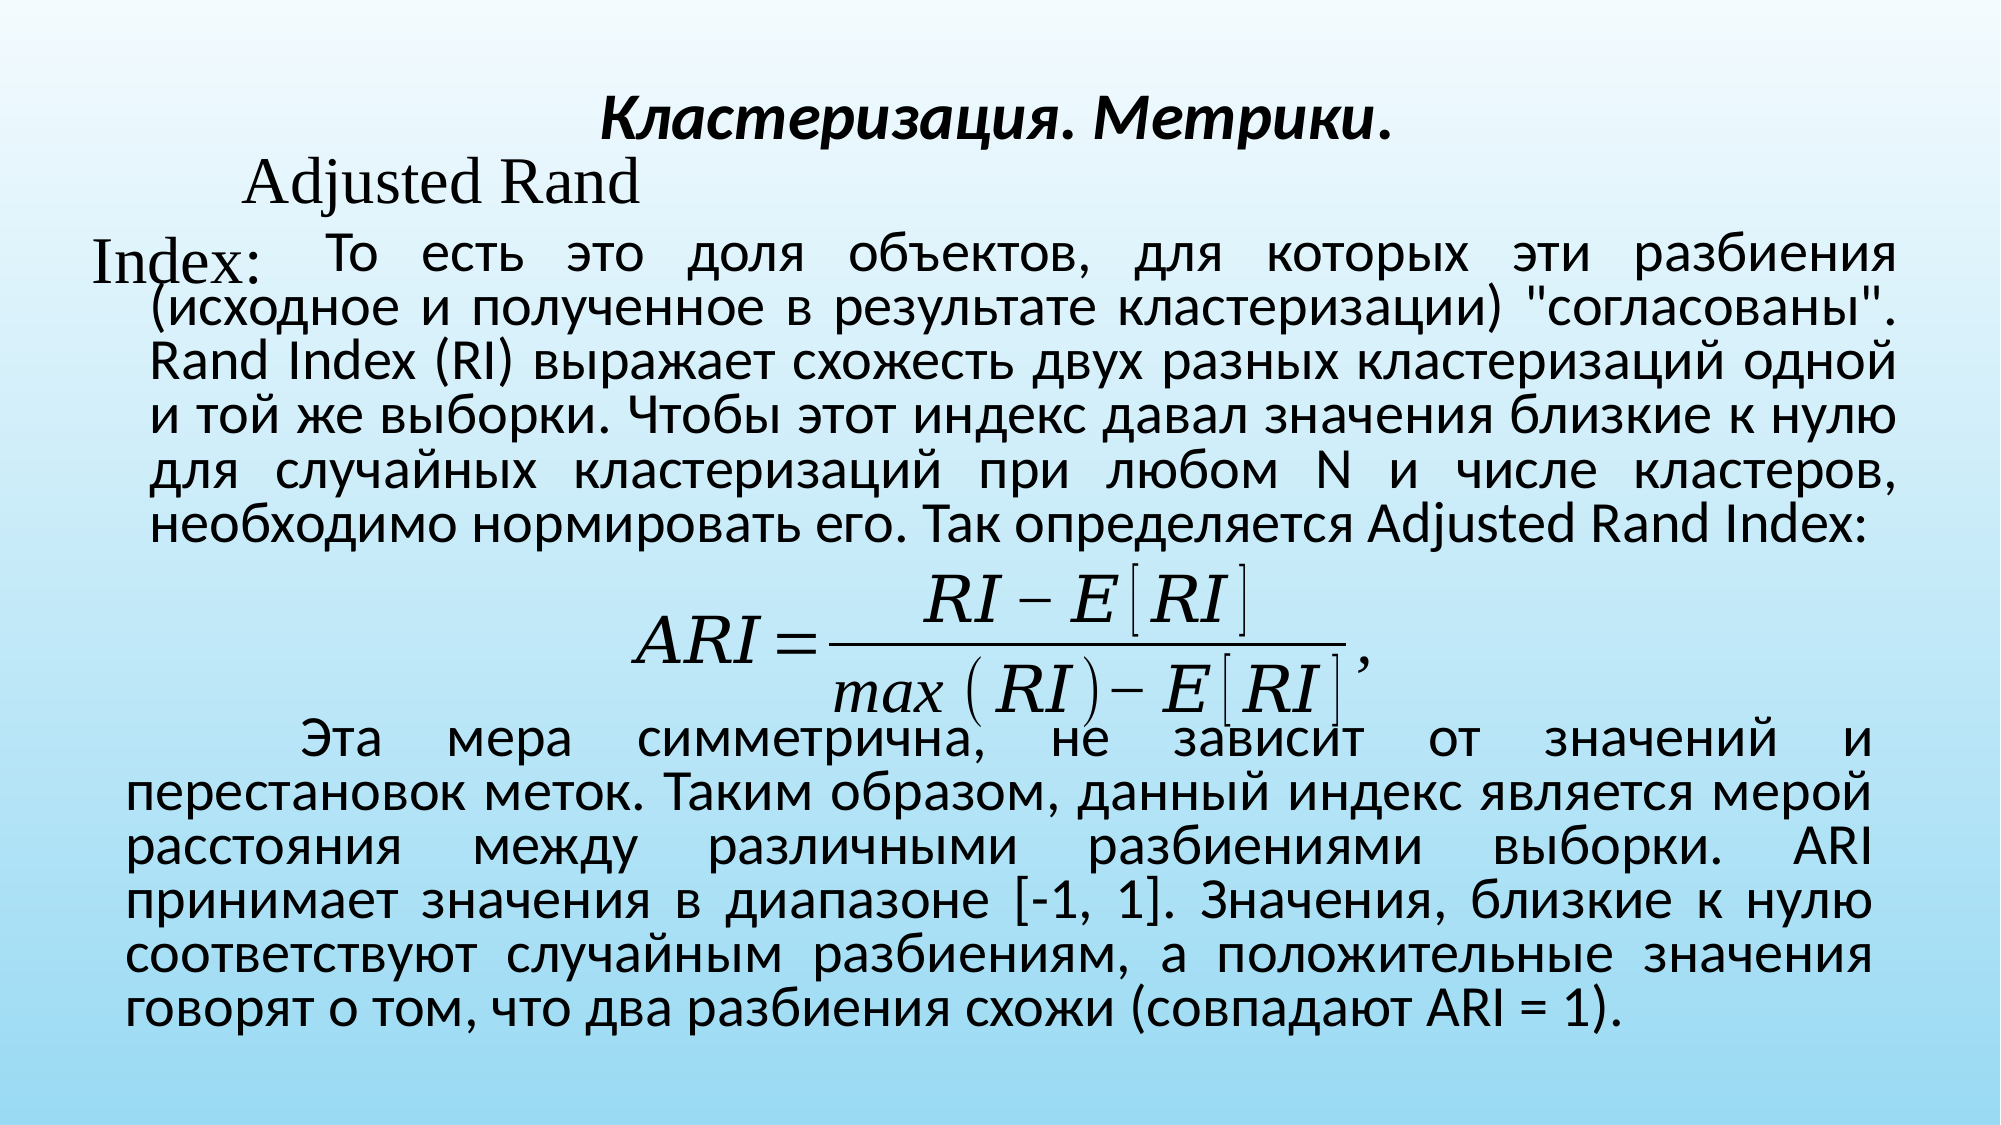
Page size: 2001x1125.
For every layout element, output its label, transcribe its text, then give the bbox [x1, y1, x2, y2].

text_box Эта мера симметрична, не зависит от значений и перестановок меток. Таким образом, данный индекс является мерой расстояния между различными разбиениями выборки. ARI принимает значения в диапазоне [-1, 1]. Значения, близкие к нулю соответствуют случайным разбиениям, а положительные значения говорят о том, что два разбиения схожи (совпадают ARI = 1). [110, 706, 1890, 1046]
text_box То есть это доля объектов, для которых эти разбиения (исходное и полученное в результате кластеризации) "согласованы". Rand Index (RI) выражает схожесть двух разных кластеризаций одной и той же выборки. Чтобы этот индекс давал значения близкие к нулю для случайных кластеризаций при любом N и числе кластеров, необходимо нормировать его. Так определяется Adjusted Rand Index: [135, 221, 1914, 562]
text_box Кластеризация. Метрики. [225, 65, 1769, 161]
text_box Adjusted Rand Index: [77, 129, 777, 304]
